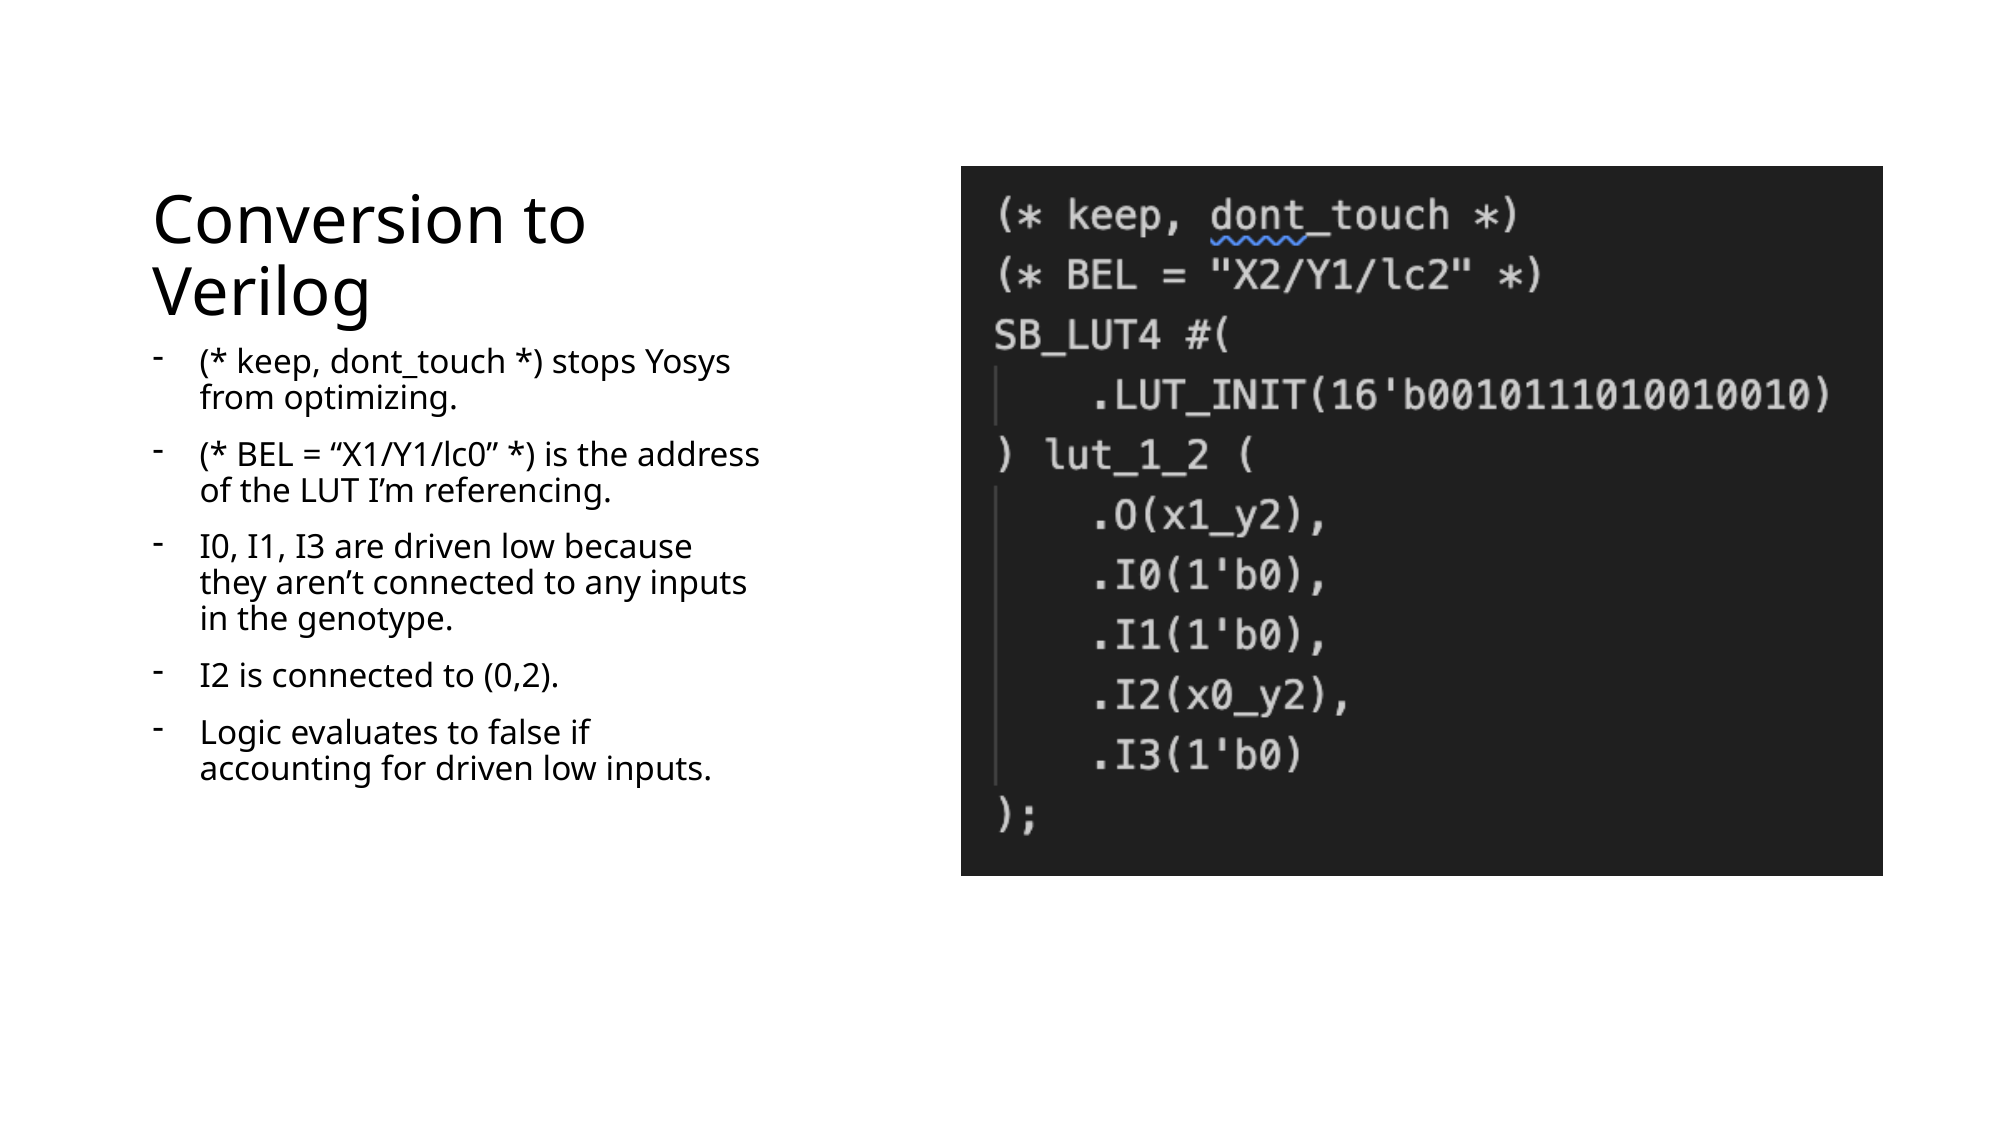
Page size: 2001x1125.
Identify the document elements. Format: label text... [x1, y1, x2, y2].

list (* keep, dont_touch *) stops Yosys from optimizing. (* BEL = “X1/Y1/lc0” *) is the address of the LUT I’m referencing. I0, I1, I3 are driven low because they aren’t connected to any inputs in the genotype. I2 is connected to (0,2). Logic evaluates to false if accounting for driven low inputs. [137, 337, 783, 963]
title Conversion to Verilog [137, 75, 783, 337]
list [960, 166, 1884, 876]
